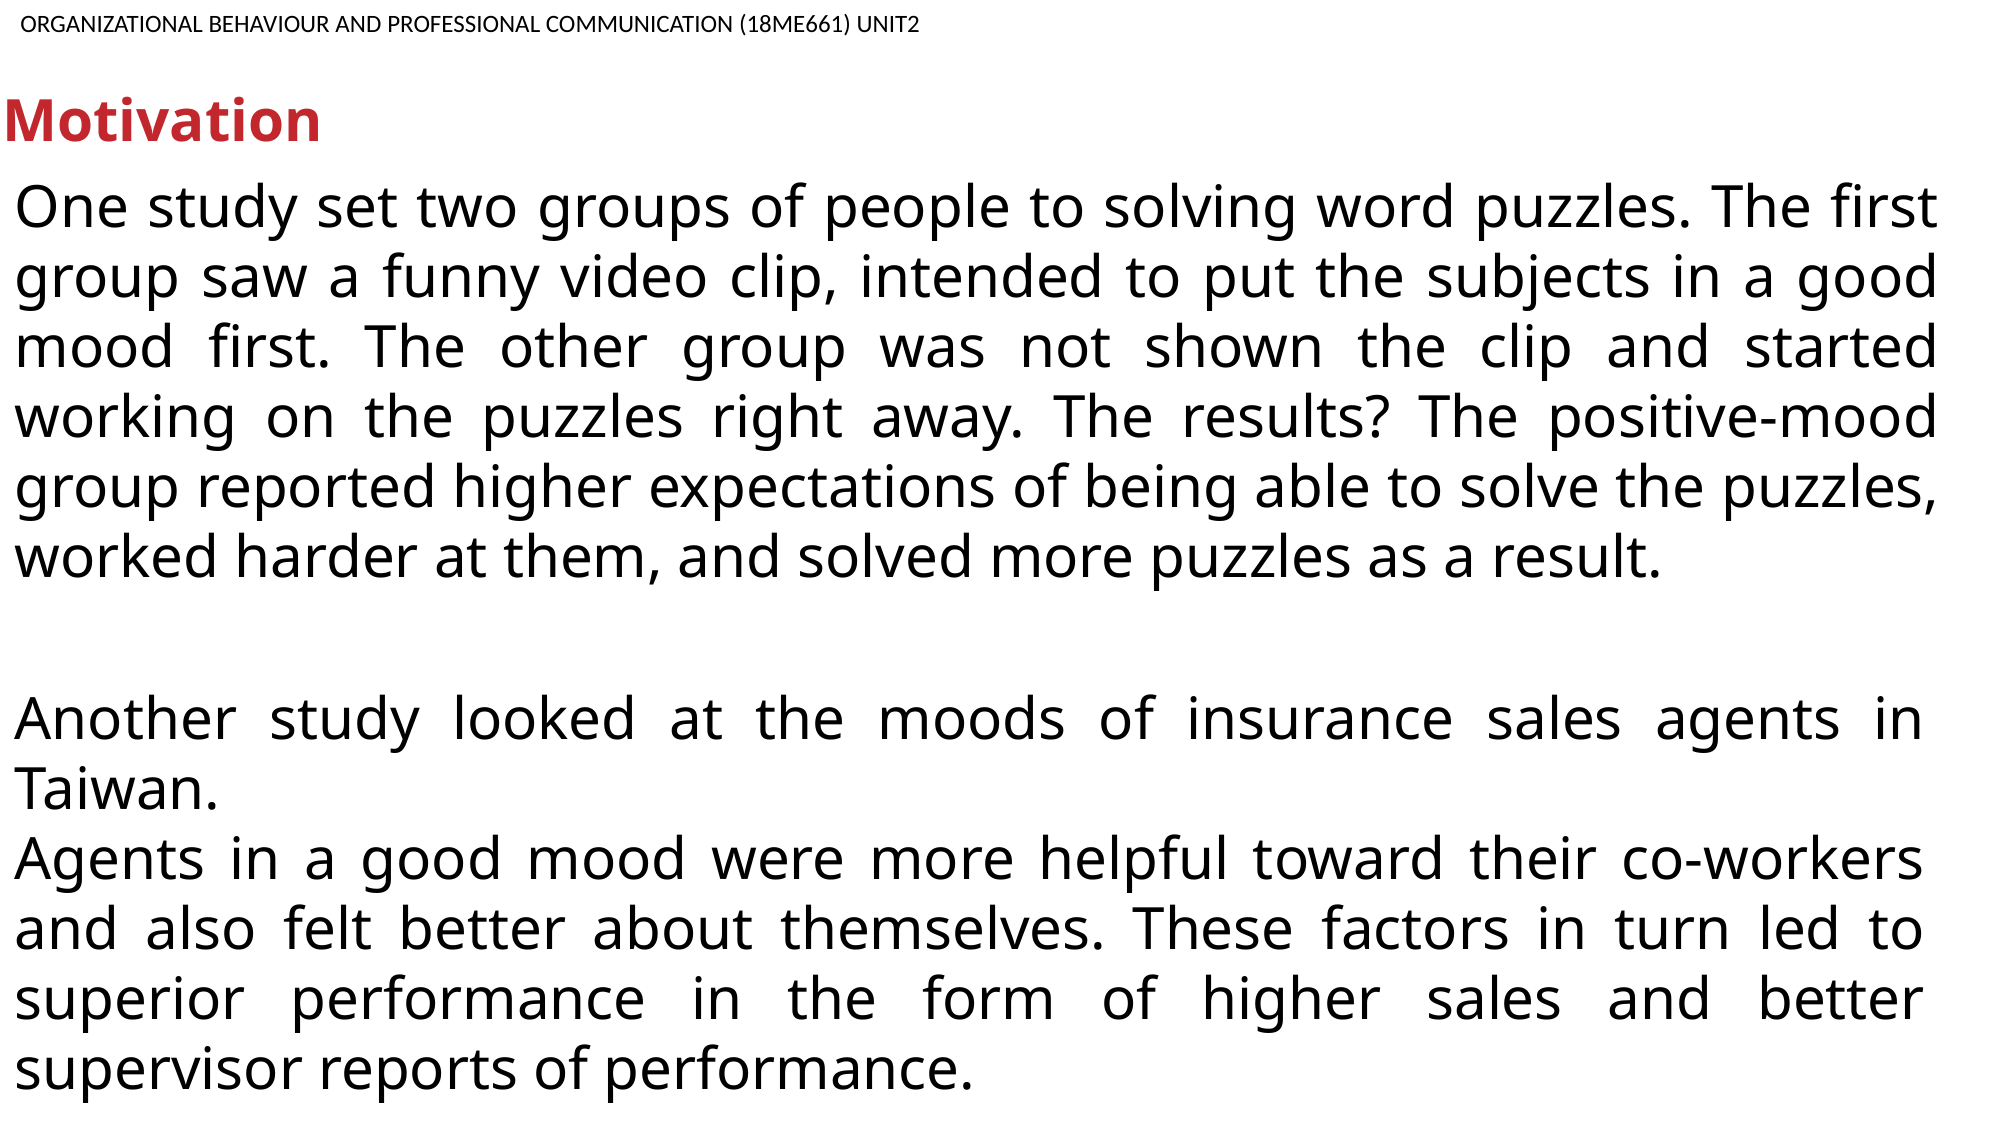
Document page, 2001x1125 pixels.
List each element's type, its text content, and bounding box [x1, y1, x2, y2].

text_box One study set two groups of people to solving word puzzles. The first group saw a funny video clip, intended to put the subjects in a good mood first. The other group was not shown the clip and started working on the puzzles right away. The results? The positive-mood group reported higher expectations of being able to solve the puzzles, worked harder at them, and solved more puzzles as a result. [0, 161, 1955, 597]
text_box Another study looked at the moods of insurance sales agents in Taiwan. Agents in a good mood were more helpful toward their co-workers and also felt better about themselves. These factors in turn led to superior performance in the form of higher sales and better supervisor reports of performance. [0, 673, 1940, 1109]
text_box Motivation [0, 75, 338, 161]
text_box ORGANIZATIONAL BEHAVIOUR AND PROFESSIONAL COMMUNICATION (18ME661) UNIT2 [5, 0, 937, 45]
